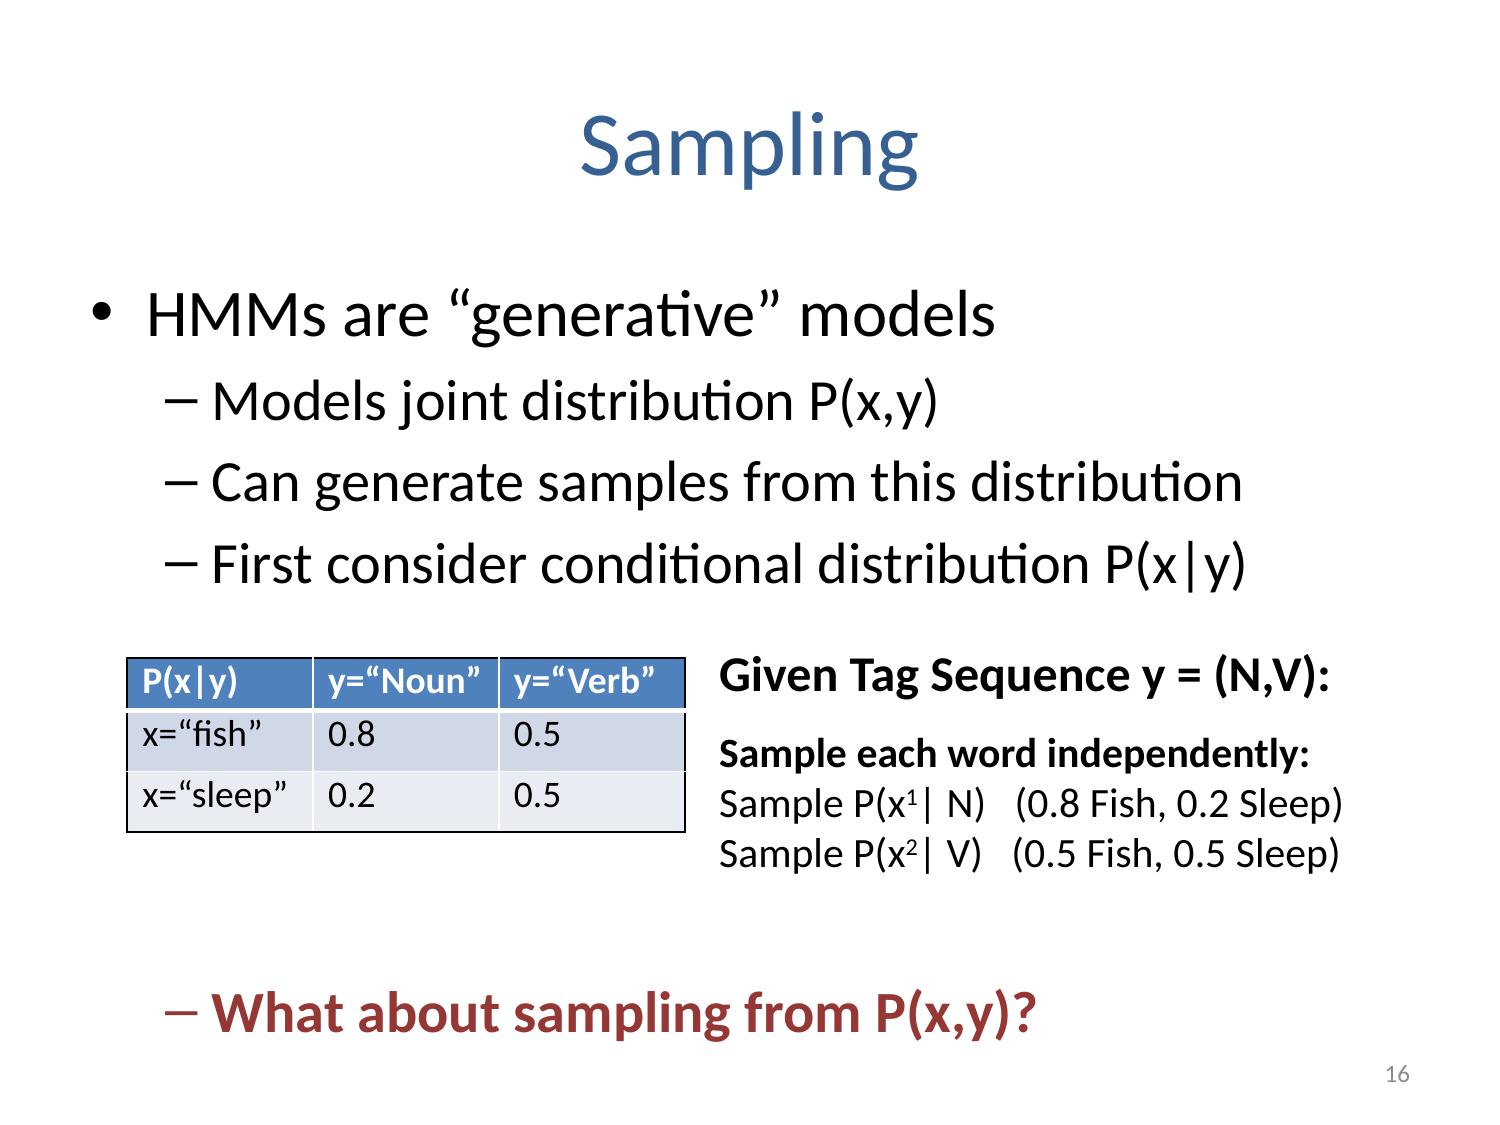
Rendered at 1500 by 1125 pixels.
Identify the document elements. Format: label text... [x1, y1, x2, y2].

table_header P(x|y) [128, 659, 312, 708]
table_cell 0.5 [500, 713, 684, 771]
table_cell 0.8 [314, 713, 498, 771]
table_cell x=“sleep” [128, 772, 312, 831]
list HMMs are “generative” models Models joint distribution P(x,y) Can generate samples from this distribution First consider conditional distribution P(x|y) What about sampling from P(x,y)? [75, 262, 1425, 1093]
title Sampling [75, 45, 1425, 233]
slide_number 16 [1074, 1042, 1425, 1103]
table_header y=“Noun” [314, 659, 498, 708]
text_box Given Tag Sequence y = (N,V): Sample each word independently: Sample P(x1| N) (0.8 Fish, 0.2 Sleep) Sample P(x2| V) (0.5 Fish, 0.5 Sleep) [704, 633, 1366, 944]
table_cell x=“fish” [128, 713, 312, 771]
table_cell 0.5 [500, 772, 684, 831]
table_header y=“Verb” [500, 659, 684, 708]
table_cell 0.2 [314, 772, 498, 831]
